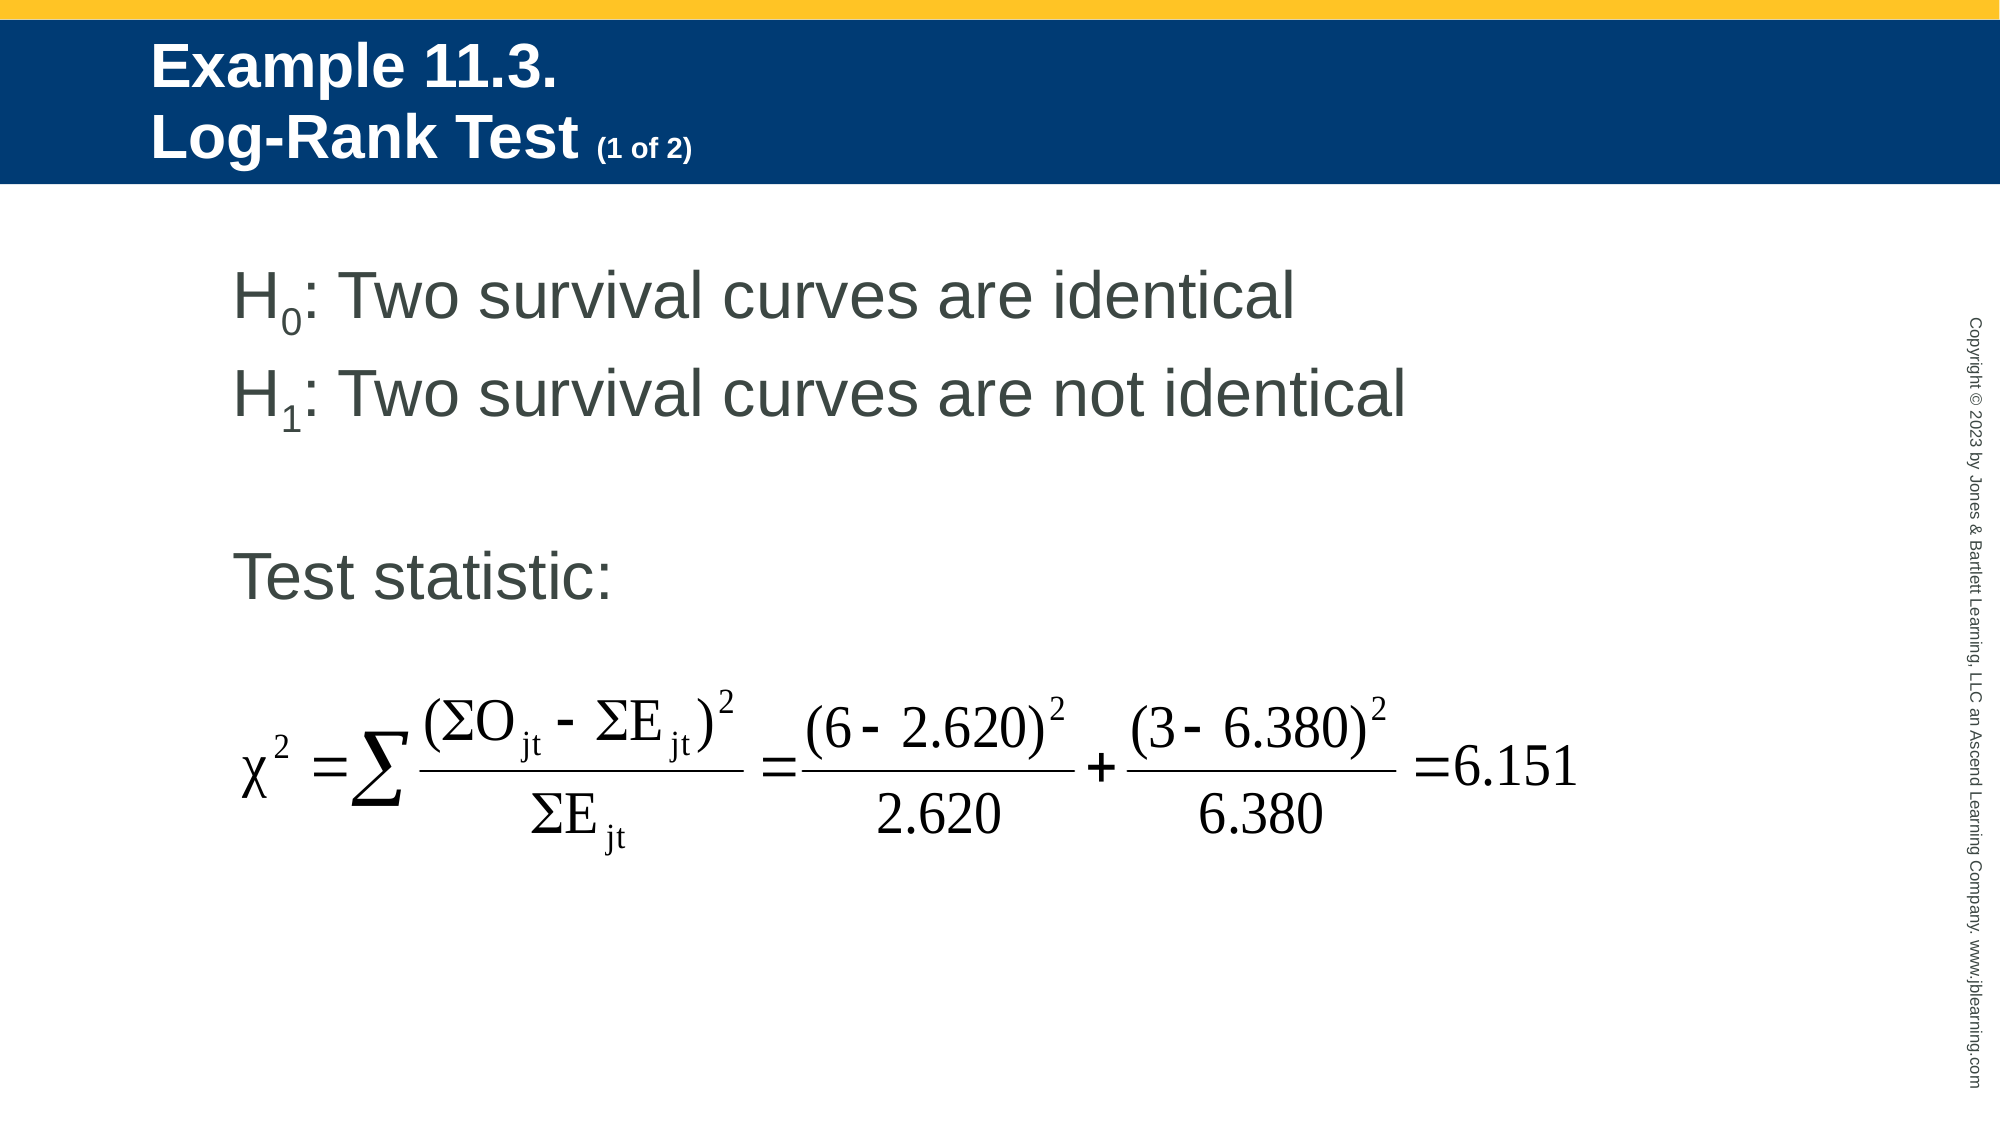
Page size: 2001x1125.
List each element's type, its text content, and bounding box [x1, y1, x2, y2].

title Example 11.3. Log-Rank Test (1 of 2) [0, 19, 2000, 185]
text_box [233, 674, 1584, 867]
list H0: Two survival curves are identical H1: Two survival curves are not identical Test statistic: [151, 244, 1840, 1016]
